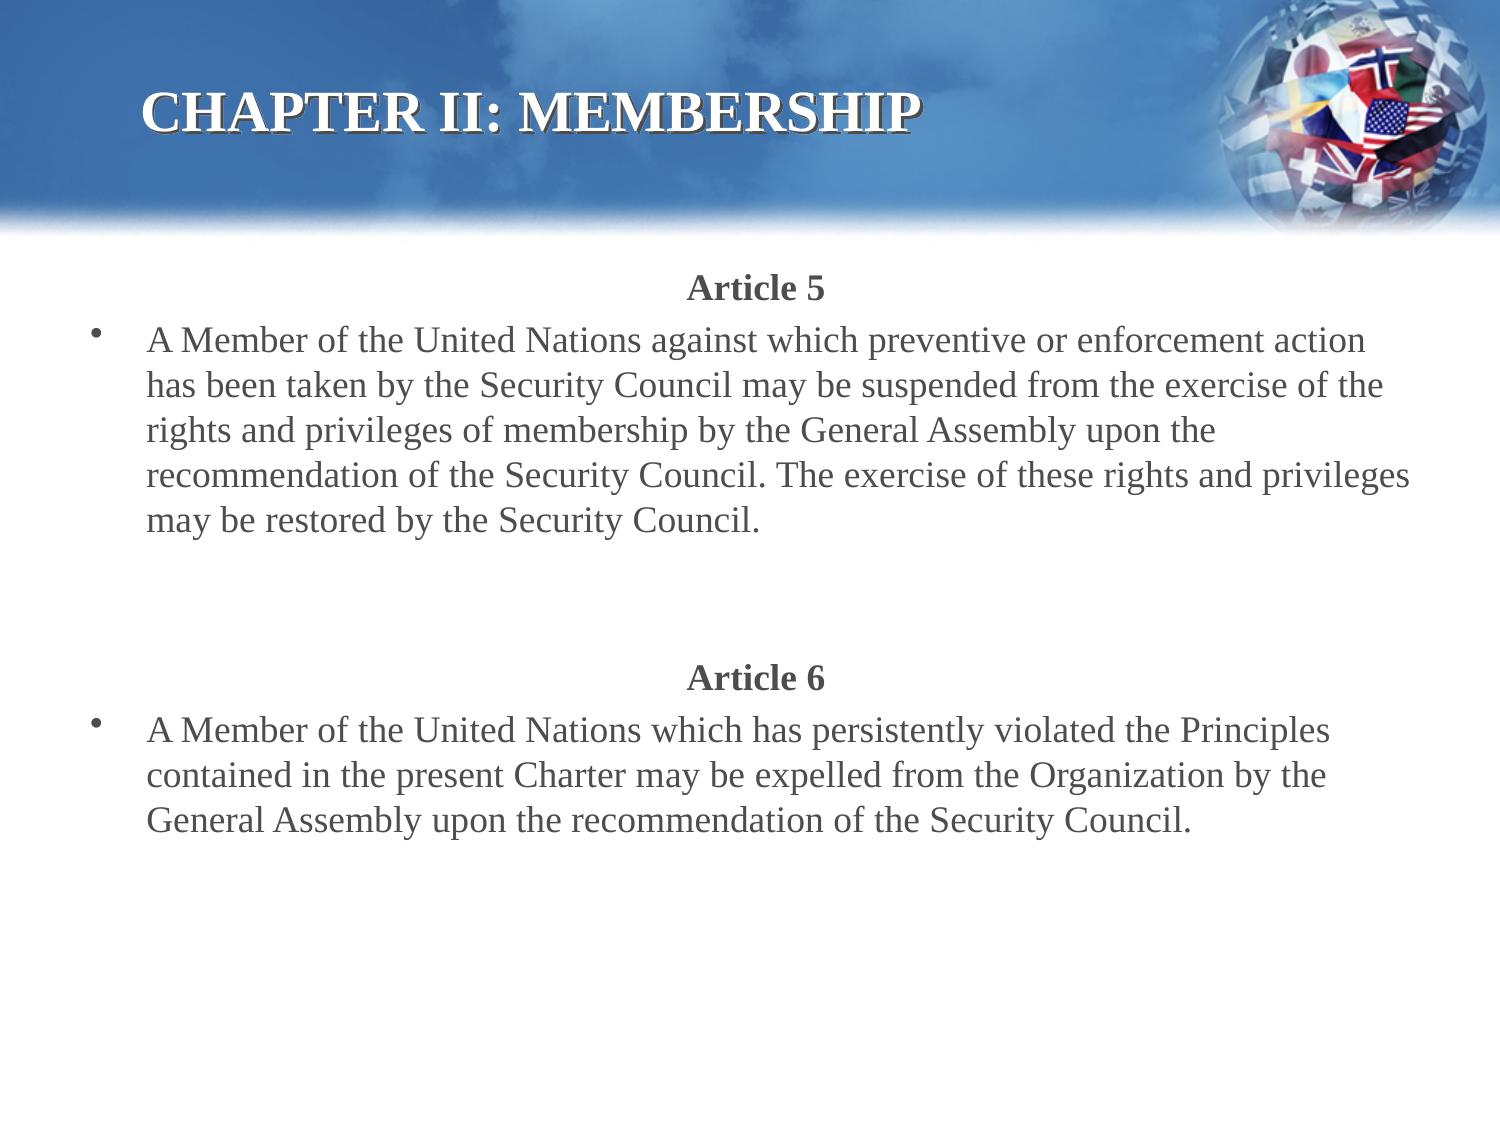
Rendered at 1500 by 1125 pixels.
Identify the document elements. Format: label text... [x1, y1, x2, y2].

picture [0, 0, 1500, 1125]
list Article 5 A Member of the United Nations against which preventive or enforcement action has been taken by the Security Council may be suspended from the exercise of the rights and privileges of membership by the General Assembly upon the recommendation of the Security Council. The exercise of these rights and privileges may be restored by the Security Council. Article 6 A Member of the United Nations which has persistently violated the Principles contained in the present Charter may be expelled from the Organization by the General Assembly upon the recommendation of the Security Council. [75, 255, 1438, 1071]
title CHAPTER II: MEMBERSHIP [125, 66, 1200, 150]
